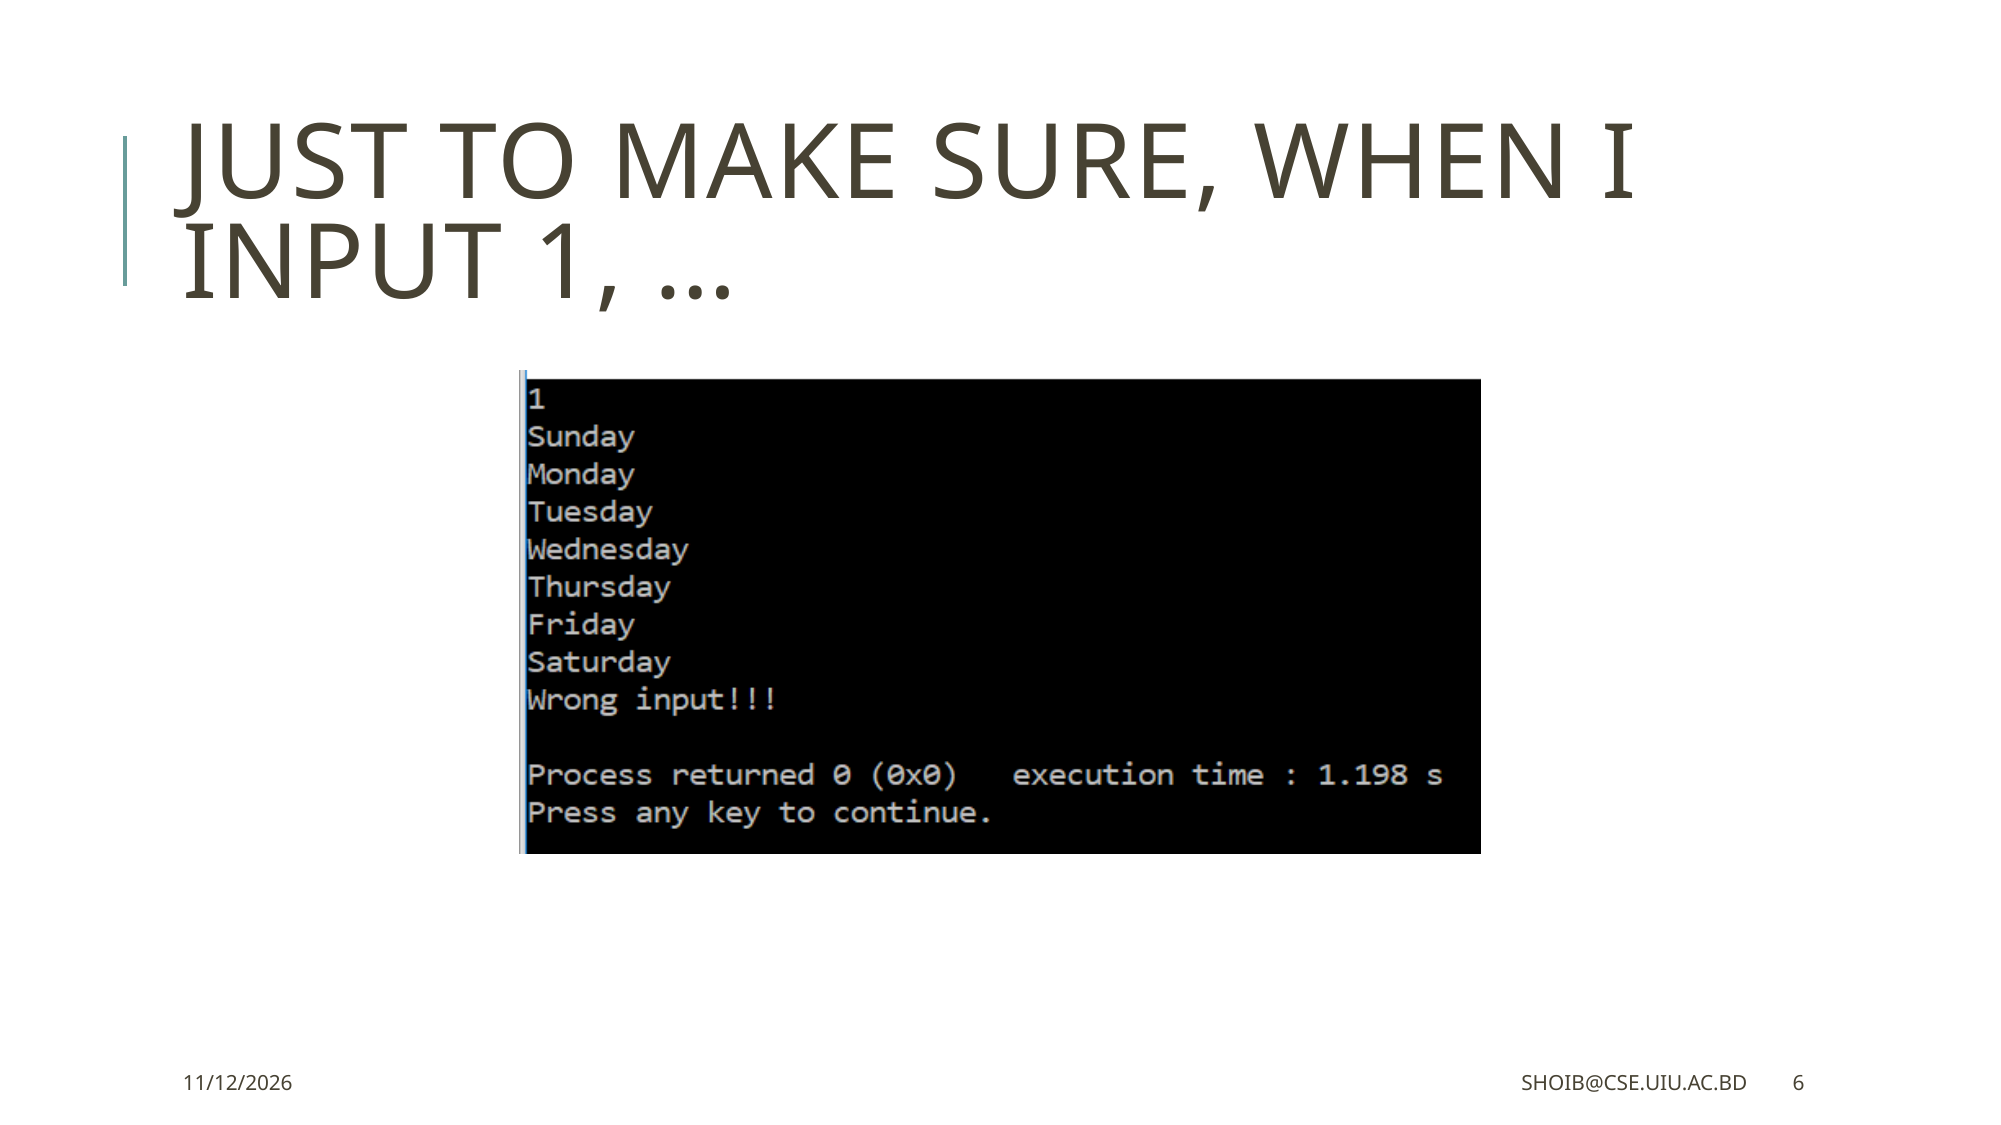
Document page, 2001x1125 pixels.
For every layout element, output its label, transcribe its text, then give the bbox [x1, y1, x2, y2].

slide_number 07-Jul-20 [168, 1061, 522, 1107]
picture [518, 370, 1482, 854]
slide_number 6 [1777, 1061, 1938, 1107]
footer shoib@cse.uiu.ac.bd [794, 1061, 1763, 1107]
title Just to make sure, when I input 1, … [168, 96, 1763, 342]
